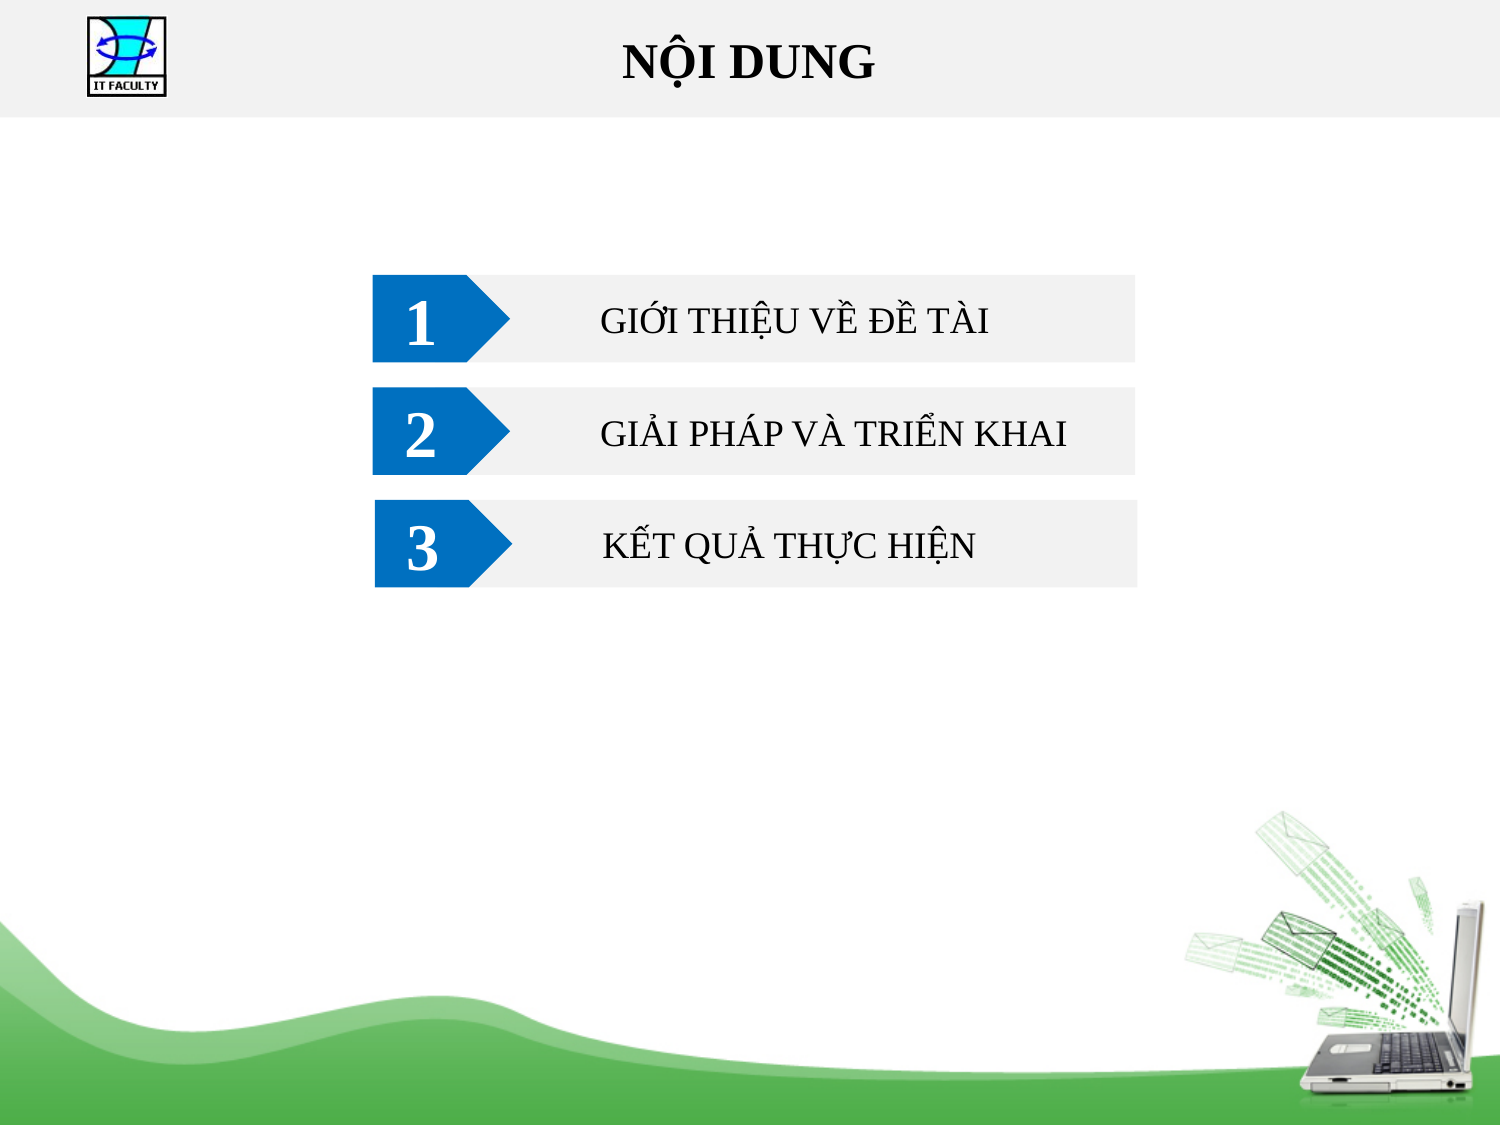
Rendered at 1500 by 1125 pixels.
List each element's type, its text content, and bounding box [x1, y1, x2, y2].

text_box 3 [372, 497, 515, 590]
text_box GIẢI PHÁP VÀ TRIỂN KHAI [468, 385, 1137, 477]
picture [86, 14, 168, 98]
picture [0, 118, 1500, 1125]
text_box KẾT QUẢ THỰC HIỆN [471, 498, 1139, 590]
text_box GIỚI THIỆU VỀ ĐỀ TÀI [468, 273, 1137, 365]
text_box 2 [370, 385, 513, 478]
text_box 1 [370, 272, 513, 365]
title NỘI DUNG [0, 0, 1500, 118]
